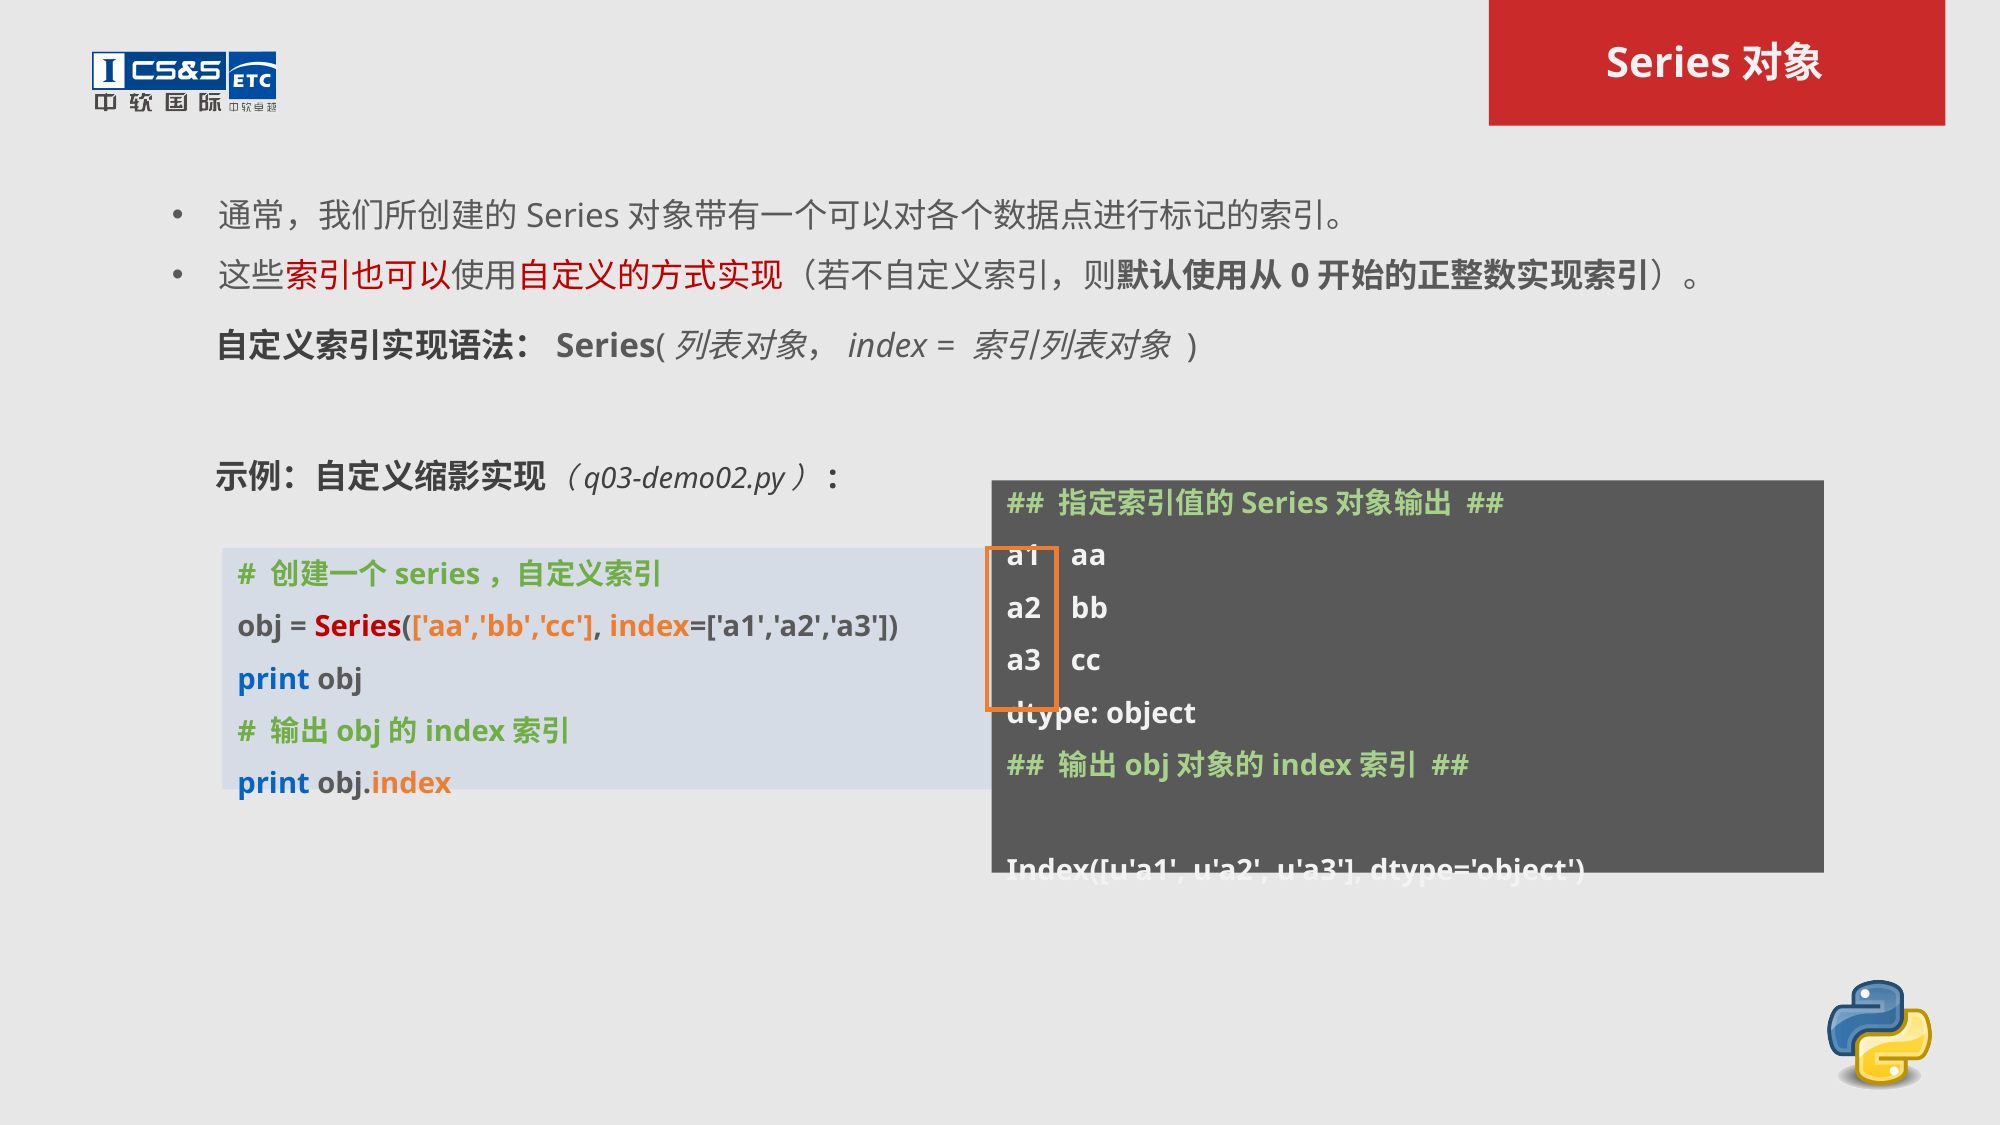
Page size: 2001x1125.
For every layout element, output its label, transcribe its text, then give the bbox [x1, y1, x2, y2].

text_box Series对象 [1490, 34, 1941, 98]
text_box 示例：自定义缩影实现（q03-demo02.py）: [200, 447, 853, 503]
text_box ## 指定索引值的Series对象输出 ## a1 aa a2 bb a3 cc dtype: object ## 输出obj对象的index索引 ## Index([u'a1', u'a2', u'a3'], dtype='object') [991, 480, 1825, 873]
picture [1820, 977, 1939, 1095]
picture [90, 49, 278, 114]
text_box # 创建一个series，自定义索引 obj = Series(['aa','bb','cc'], index=['a1','a2','a3']) print obj # 输出obj的index索引 print obj.index [222, 547, 991, 790]
text_box 通常，我们所创建的Series对象带有一个可以对各个数据点进行标记的索引。 这些索引也可以使用自定义的方式实现（若不自定义索引，则默认使用从0开始的正整数实现索引）。 [157, 166, 1838, 302]
text_box 自定义索引实现语法：Series(列表对象，index = 索引列表对象 ) [201, 316, 1212, 372]
text_box [986, 547, 1058, 711]
